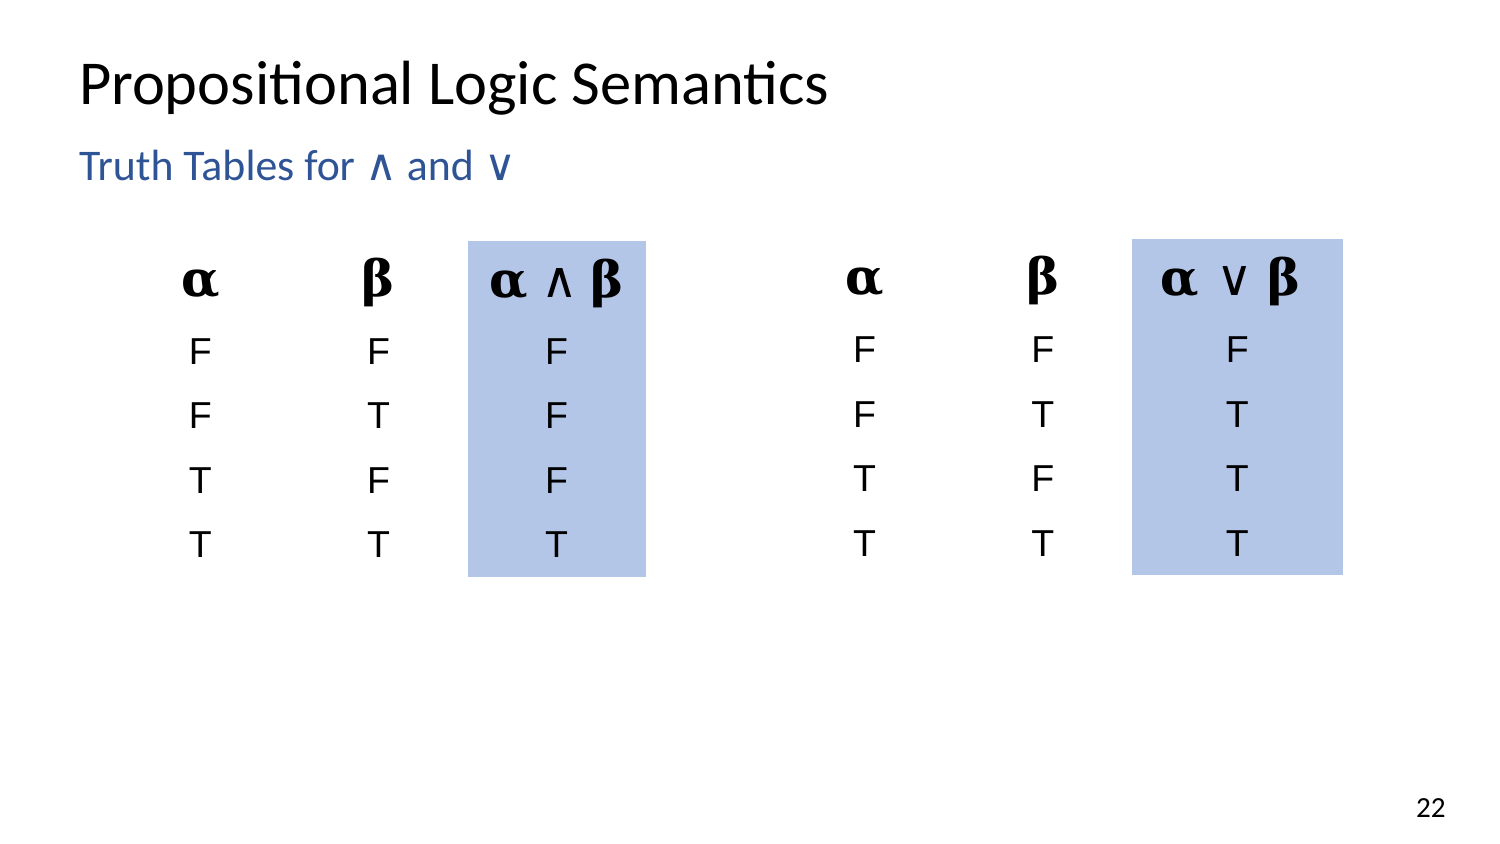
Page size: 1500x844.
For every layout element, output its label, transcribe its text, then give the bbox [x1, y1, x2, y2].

table_cell T [111, 448, 289, 513]
table_cell T [1132, 446, 1343, 511]
table_cell T [289, 384, 468, 448]
table_cell F [111, 319, 289, 384]
table_cell F [468, 319, 646, 384]
table_header 𝛃 [954, 239, 1132, 317]
table_cell T [954, 382, 1132, 446]
table_cell F [468, 448, 646, 513]
table_cell T [111, 513, 289, 577]
table_cell F [289, 319, 468, 384]
list Truth Tables for ∧ and ∨ [67, 136, 1362, 388]
table_header 𝛃 [289, 241, 468, 319]
table_cell T [776, 446, 954, 511]
table_cell T [289, 513, 468, 577]
table_header 𝛂 [111, 241, 289, 319]
title Propositional Logic Semantics [67, 45, 1362, 123]
table_cell F [954, 446, 1132, 511]
table_header 𝛂 ∨ 𝛃 [1132, 239, 1343, 317]
table_cell F [1132, 317, 1343, 382]
table_cell F [111, 384, 289, 448]
table_cell T [1132, 511, 1343, 575]
table_cell T [954, 511, 1132, 575]
table_cell T [1132, 382, 1343, 446]
table_cell F [468, 384, 646, 448]
table_cell T [468, 513, 646, 577]
table_cell F [289, 448, 468, 513]
table_cell F [776, 317, 954, 382]
table_header 𝛂 ∧ 𝛃 [468, 241, 646, 319]
table_header 𝛂 [776, 239, 954, 317]
table_cell T [776, 511, 954, 575]
table_cell F [776, 382, 954, 446]
table_cell F [954, 317, 1132, 382]
slide_number 22 [1119, 782, 1457, 828]
